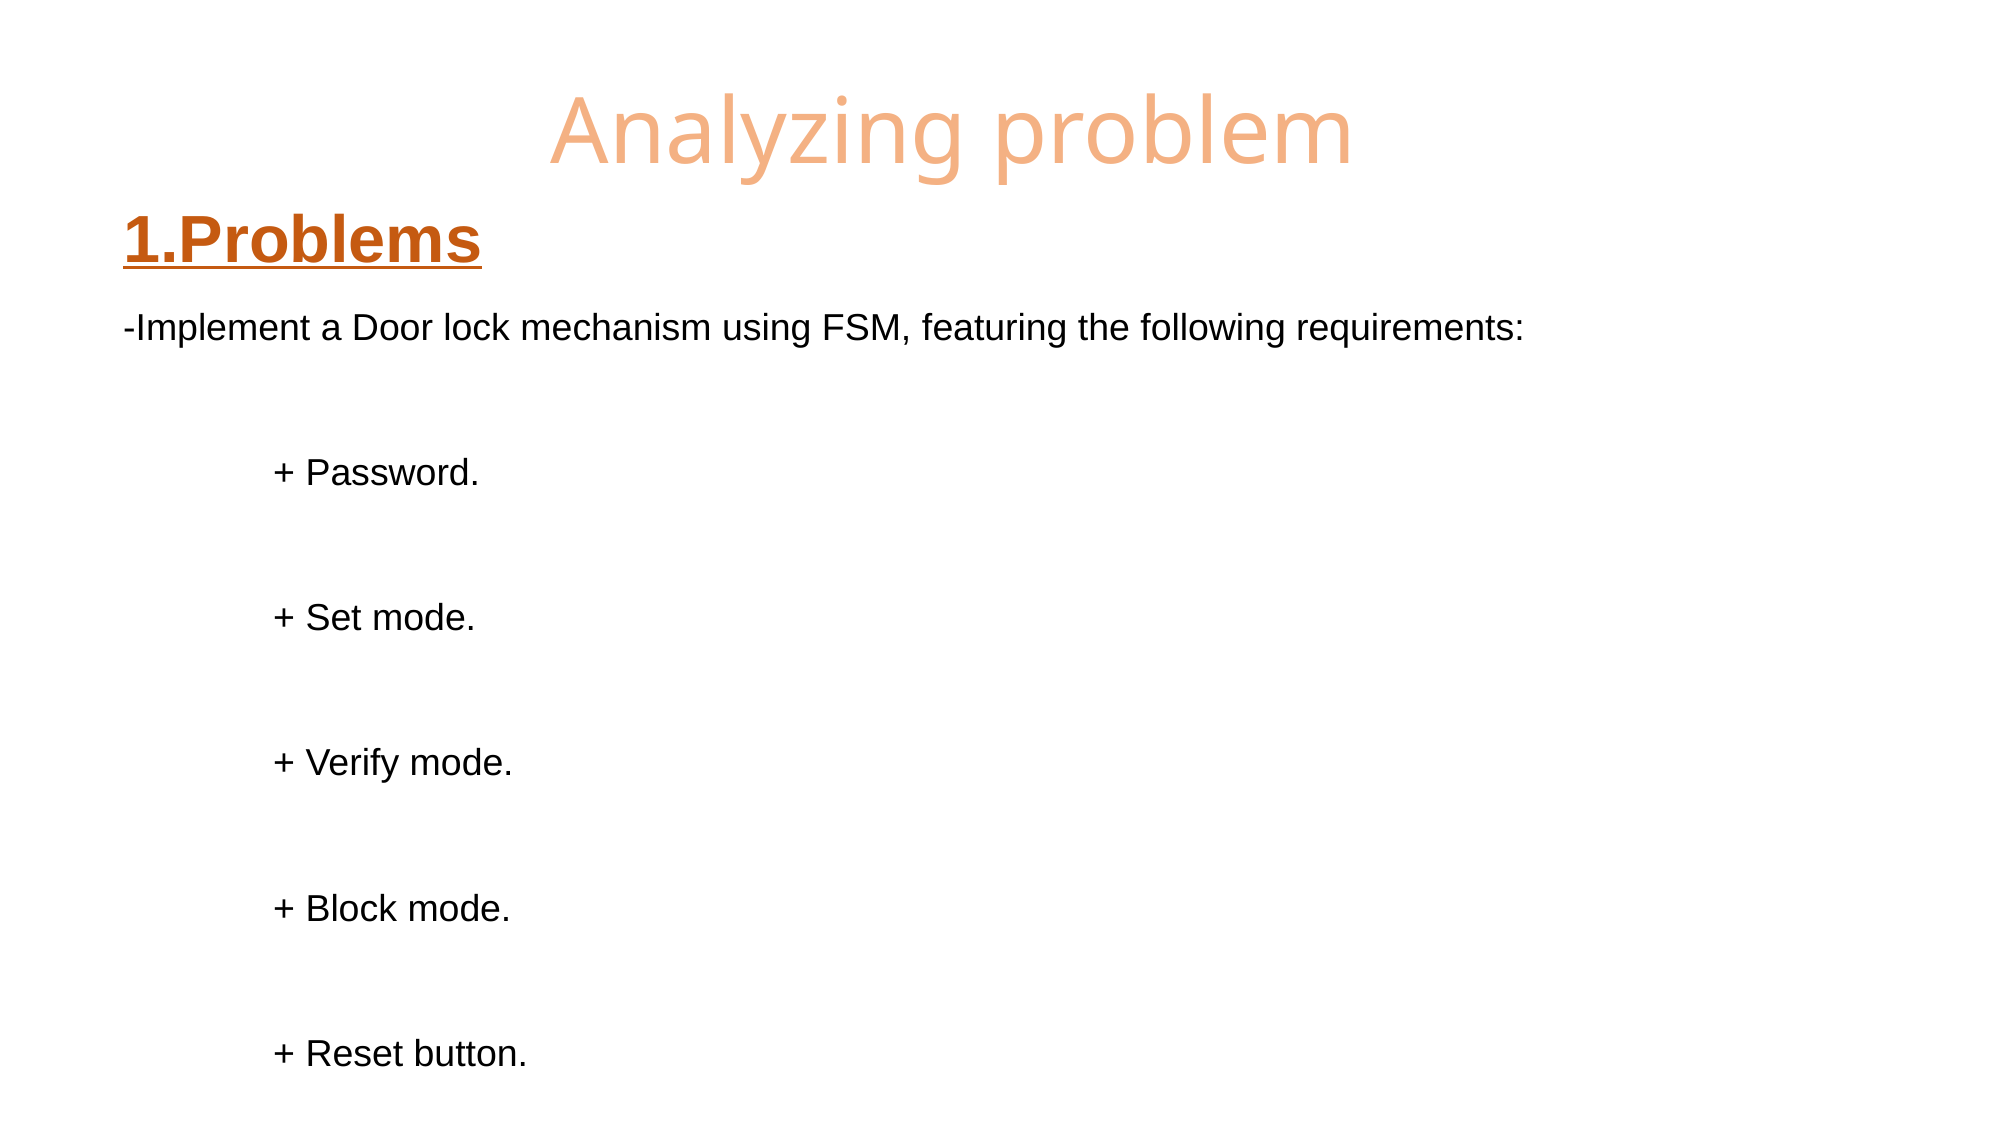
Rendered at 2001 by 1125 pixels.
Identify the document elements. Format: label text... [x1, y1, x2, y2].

text_box 1.Problems -Implement a Door lock mechanism using FSM, featuring the following requirements: + Password. + Set mode. + Verify mode. + Block mode. + Reset button. [108, 176, 1860, 1082]
text_box Analyzing problem [535, 64, 1489, 176]
